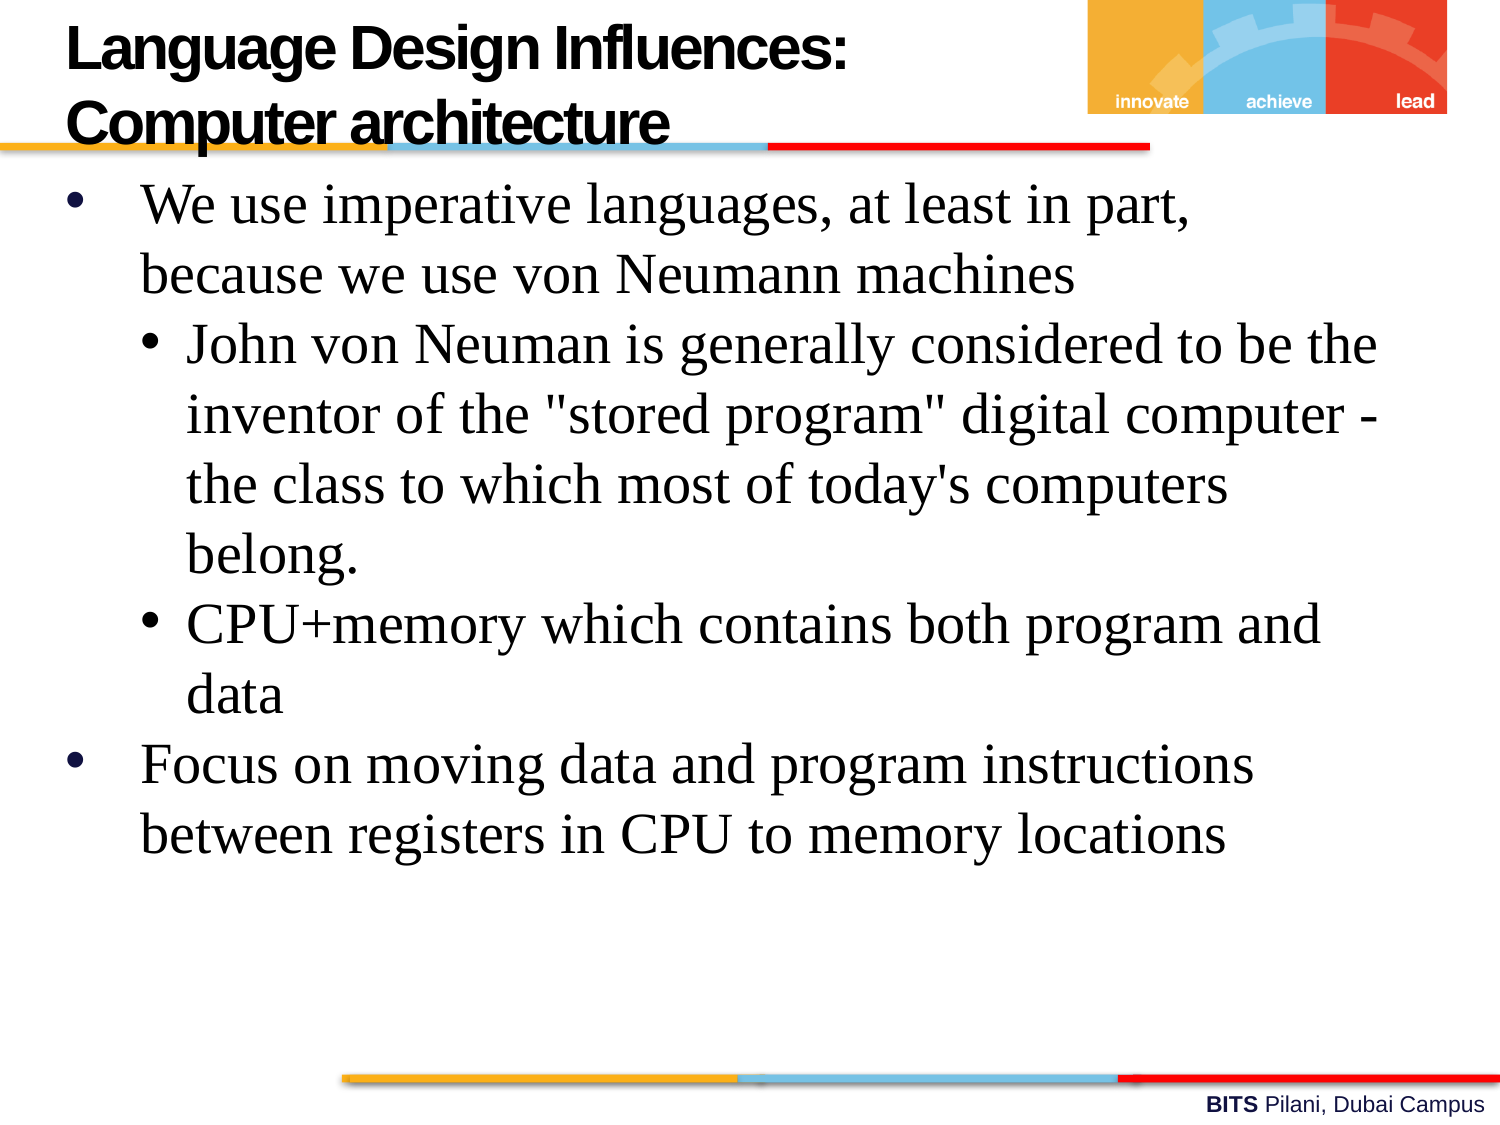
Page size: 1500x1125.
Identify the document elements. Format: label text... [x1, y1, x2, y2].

list We use imperative languages, at least in part, because we use von Neumann machines John von Neuman is generally considered to be the inventor of the "stored program" digital computer - the class to which most of today's computers belong. CPU+memory which contains both program and data Focus on moving data and program instructions between registers in CPU to memory locations [50, 157, 1400, 1063]
list Language Design Influences: Computer architecture [50, 24, 1088, 139]
picture [1087, 0, 1448, 114]
